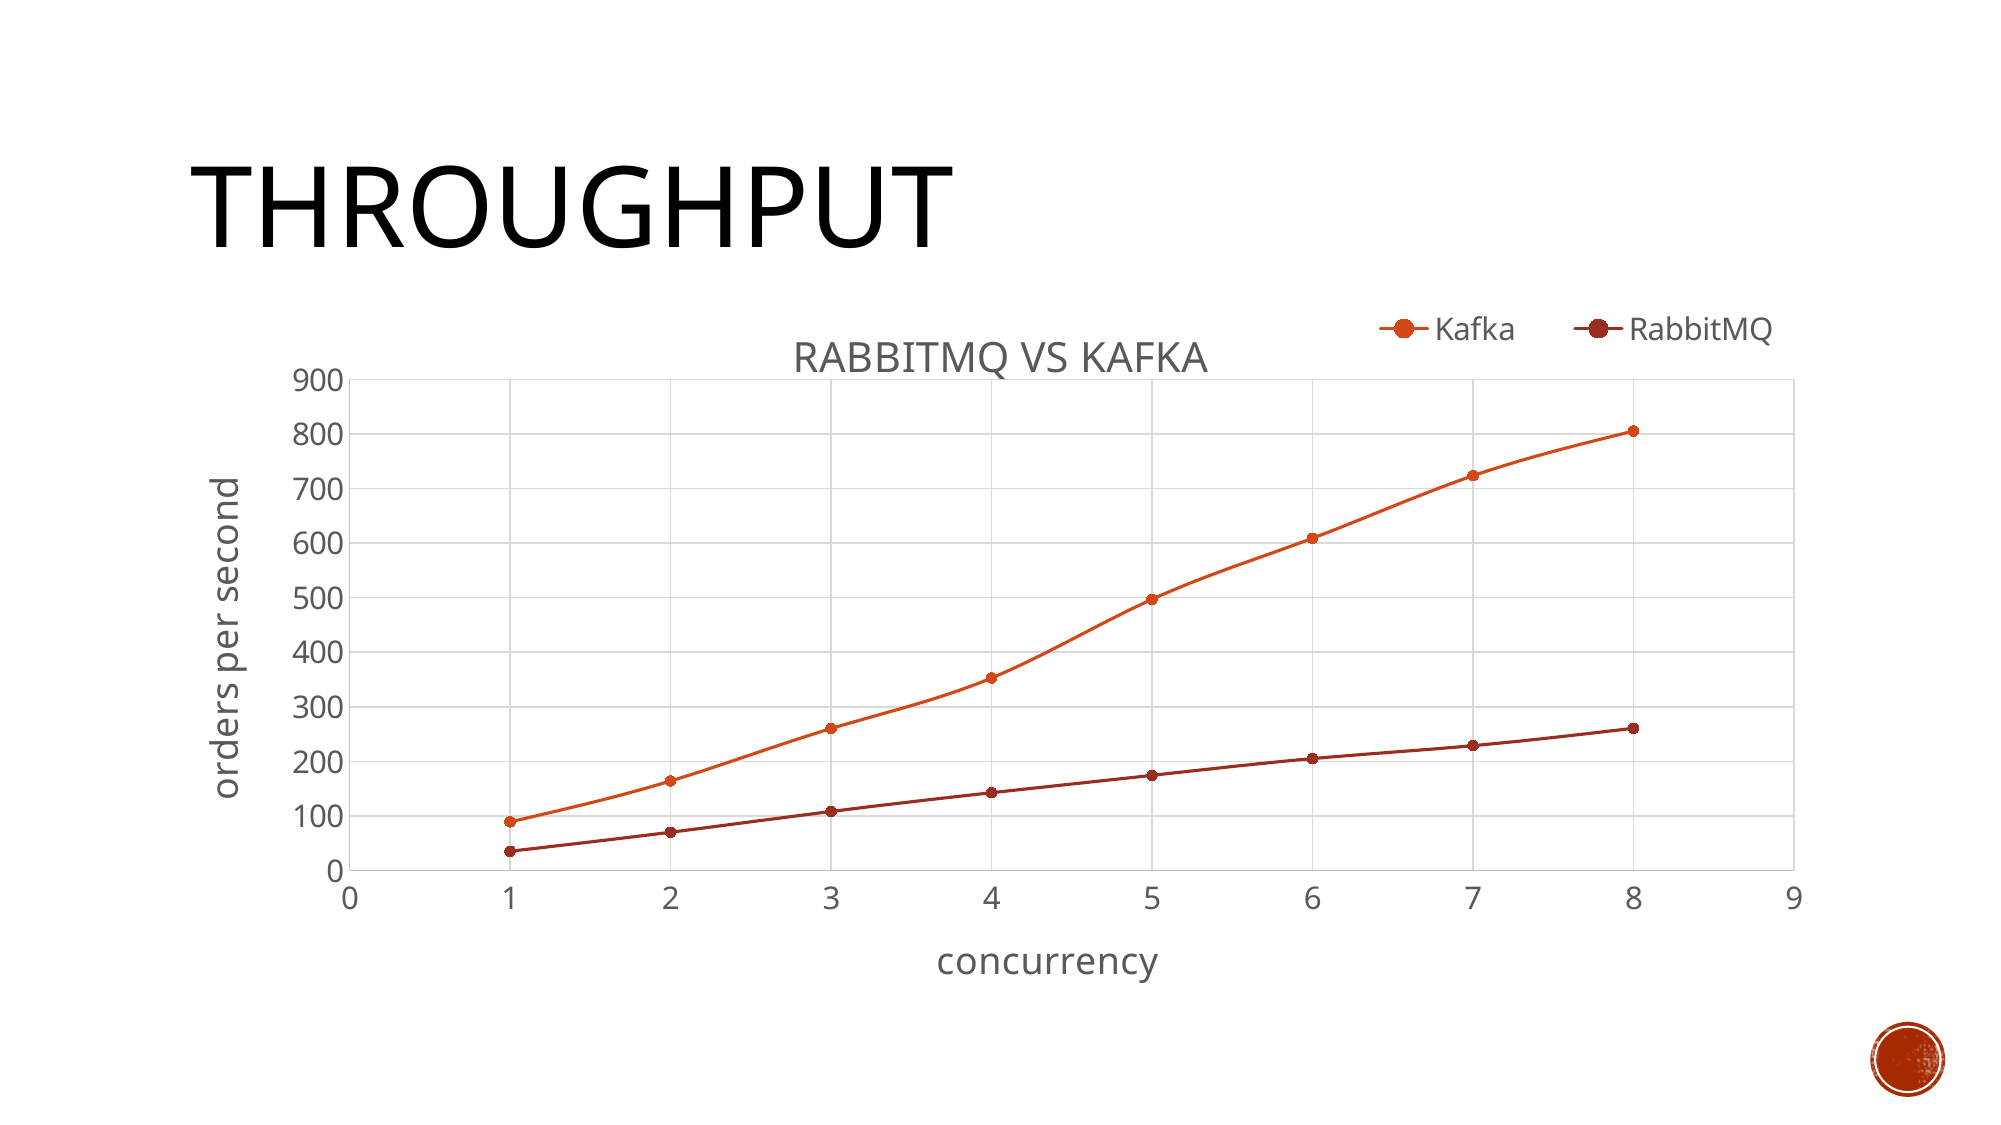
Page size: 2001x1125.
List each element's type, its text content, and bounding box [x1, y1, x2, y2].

chart [176, 294, 1824, 995]
title Throughput [175, 79, 1826, 292]
